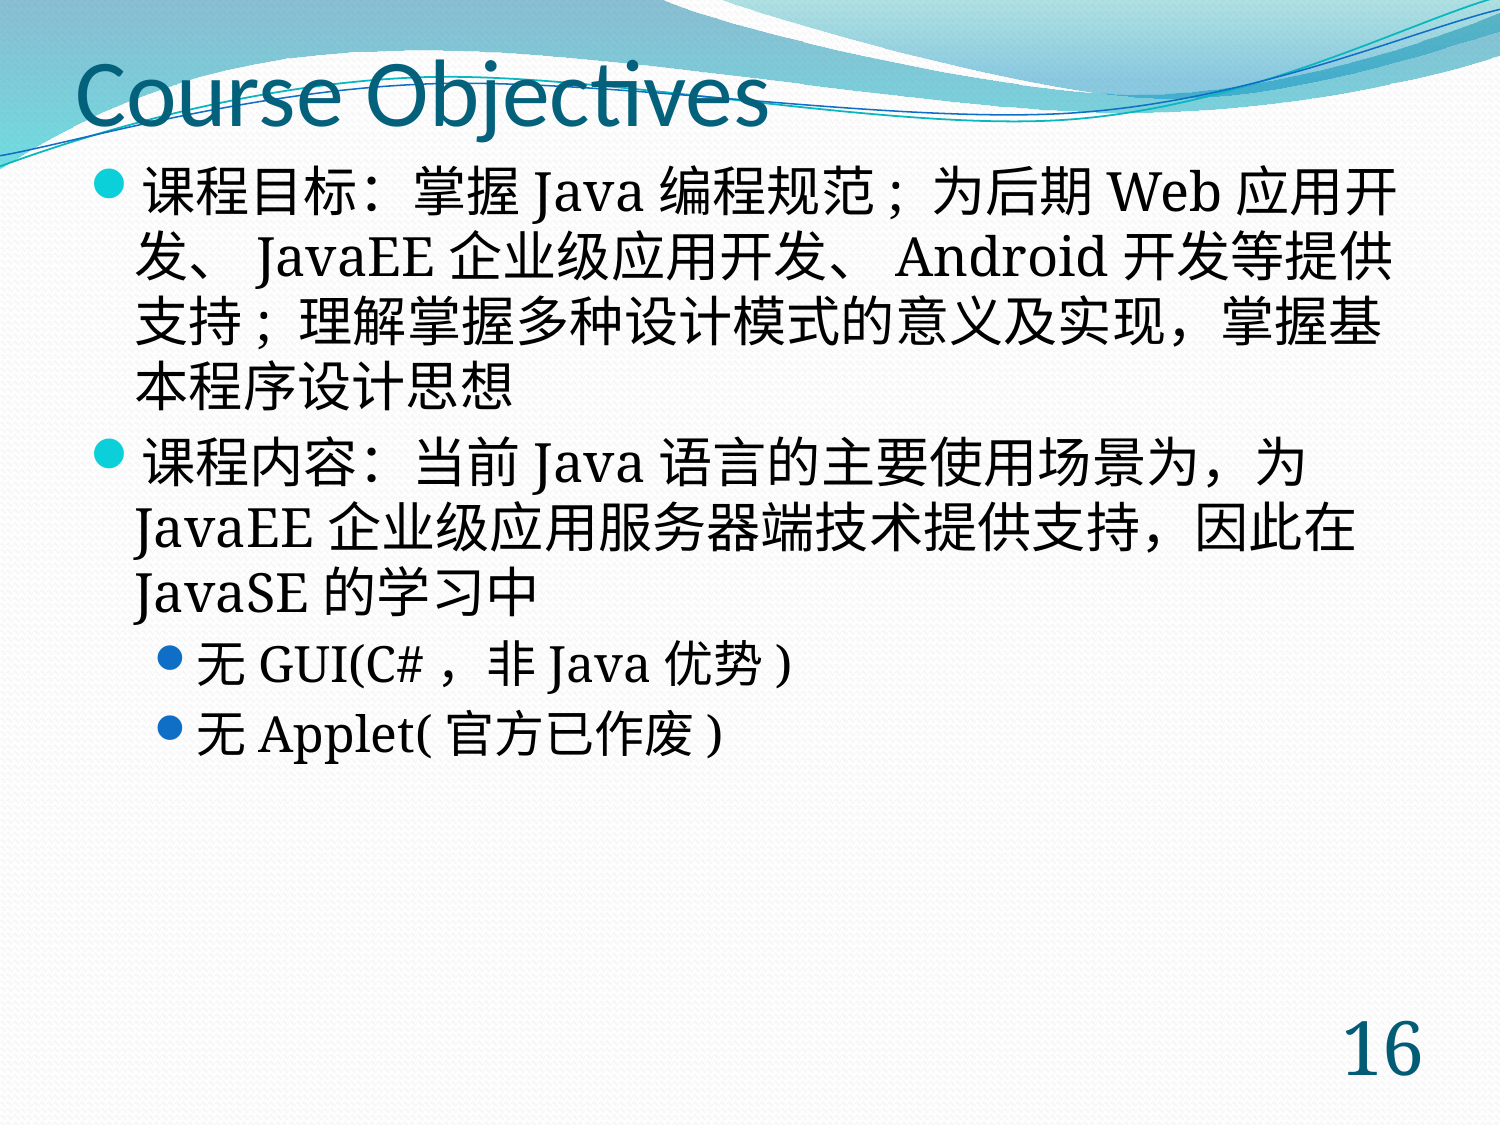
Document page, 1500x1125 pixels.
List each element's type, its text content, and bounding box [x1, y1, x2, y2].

slide_number 15 [1299, 1042, 1425, 1103]
list 课程目标：掌握Java编程规范; 为后期Web应用开发、JavaEE企业级应用开发、Android开发等提供支持; 理解掌握多种设计模式的意义及实现，掌握基本程序设计思想 课程内容：当前Java语言的主要使用场景为，为JavaEE企业级应用服务器端技术提供支持，因此在JavaSE的学习中 无GUI(C#，非Java优势) 无Applet(官方已作废) [75, 149, 1425, 1038]
title Course Objectives [75, 22, 1426, 146]
